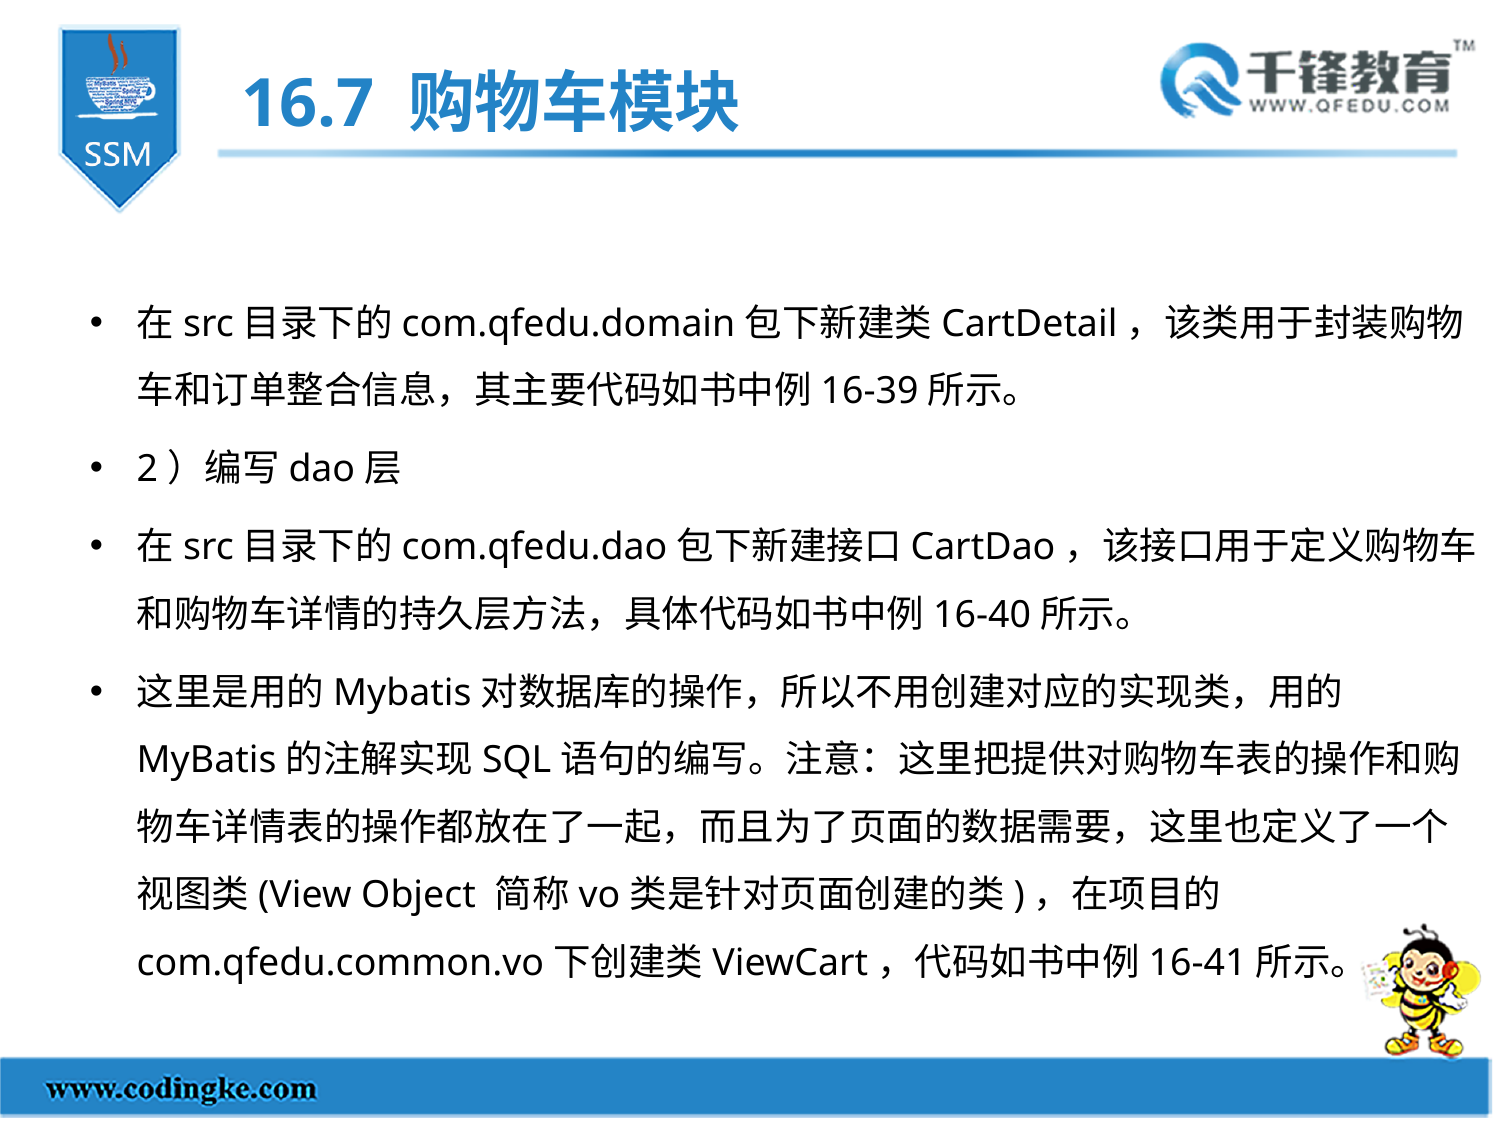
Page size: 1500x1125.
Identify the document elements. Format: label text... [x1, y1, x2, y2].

text_box 16.7 购物车模块 [226, 53, 1171, 146]
picture [0, 0, 1500, 268]
text_box 在src目录下的com.qfedu.domain包下新建类CartDetail，该类用于封装购物车和订单整合信息，其主要代码如书中例16-39所示。 2）编写dao层 在src目录下的com.qfedu.dao包下新建接口CartDao，该接口用于定义购物车和购物车详情的持久层方法，具体代码如书中例16-40所示。 这里是用的Mybatis对数据库的操作，所以不用创建对应的实现类，用的MyBatis的注解实现SQL语句的编写。注意：这里把提供对购物车表的操作和购物车详情表的操作都放在了一起，而且为了页面的数据需要，这里也定义了一个视图类(View Object 简称vo类是针对页面创建的类)，在项目的com.qfedu.common.vo下创建类ViewCart，代码如书中例16-41所示。 [0, 268, 1500, 990]
picture [0, 990, 1500, 1125]
